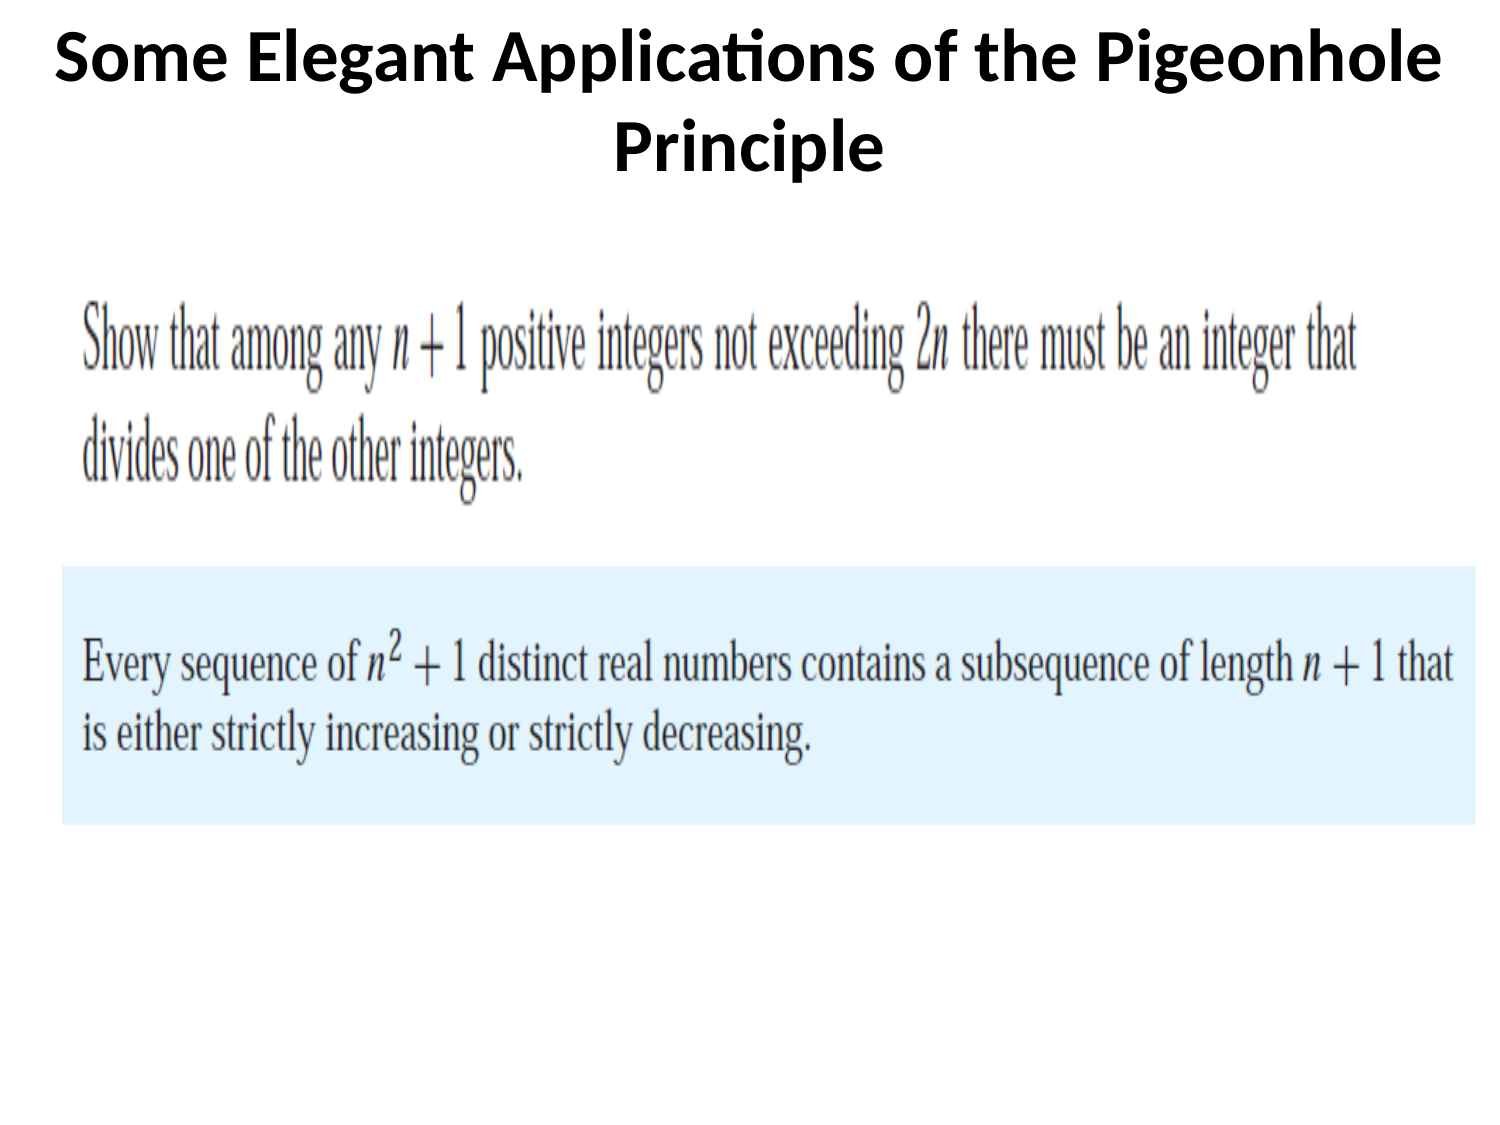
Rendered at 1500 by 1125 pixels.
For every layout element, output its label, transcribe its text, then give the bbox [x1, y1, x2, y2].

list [74, 287, 1426, 551]
title Some Elegant Applications of the Pigeonhole Principle [24, 24, 1475, 168]
picture [62, 562, 1482, 838]
